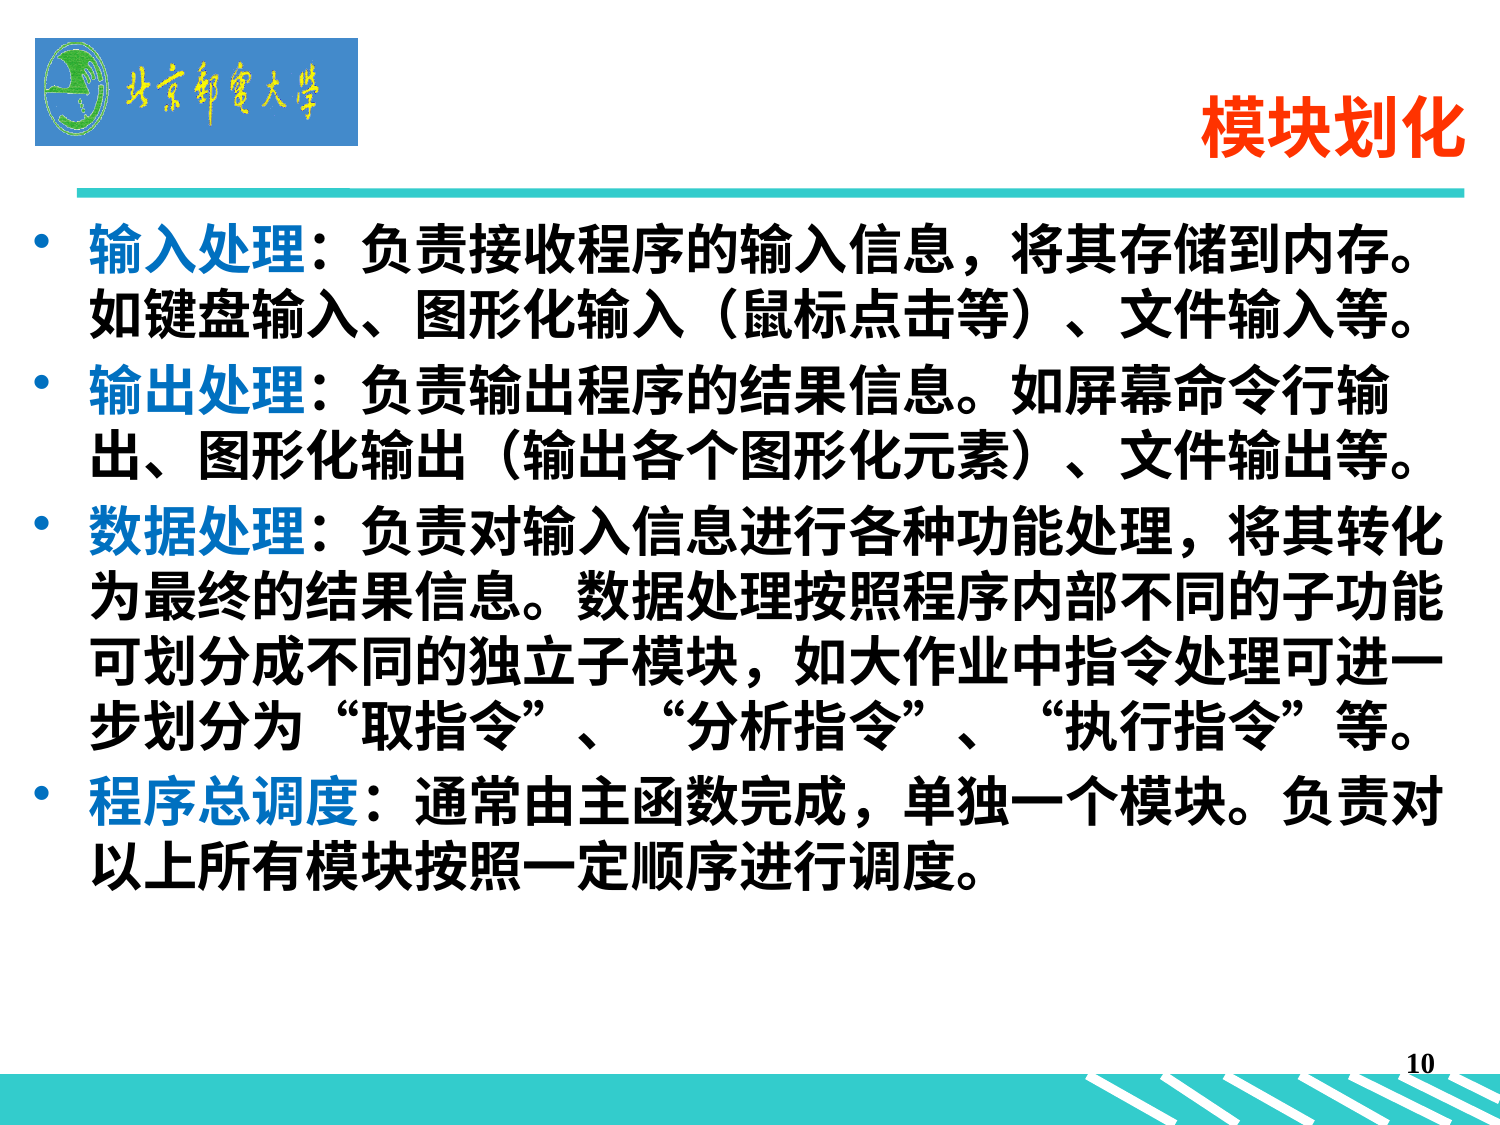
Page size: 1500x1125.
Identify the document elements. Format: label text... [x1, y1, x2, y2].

list 输入处理：负责接收程序的输入信息，将其存储到内存。如键盘输入、图形化输入（鼠标点击等）、文件输入等。 输出处理：负责输出程序的结果信息。如屏幕命令行输出、图形化输出（输出各个图形化元素）、文件输出等。 数据处理：负责对输入信息进行各种功能处理，将其转化为最终的结果信息。数据处理按照程序内部不同的子功能可划分成不同的独立子模块，如大作业中指令处理可进一步划分为“取指令”、“分析指令”、“执行指令”等。 程序总调度：通常由主函数完成，单独一个模块。负责对以上所有模块按照一定顺序进行调度。 [17, 208, 1471, 965]
picture [34, 37, 358, 146]
slide_number 10 [1137, 1037, 1451, 1113]
title 模块划化 [207, 66, 1483, 185]
